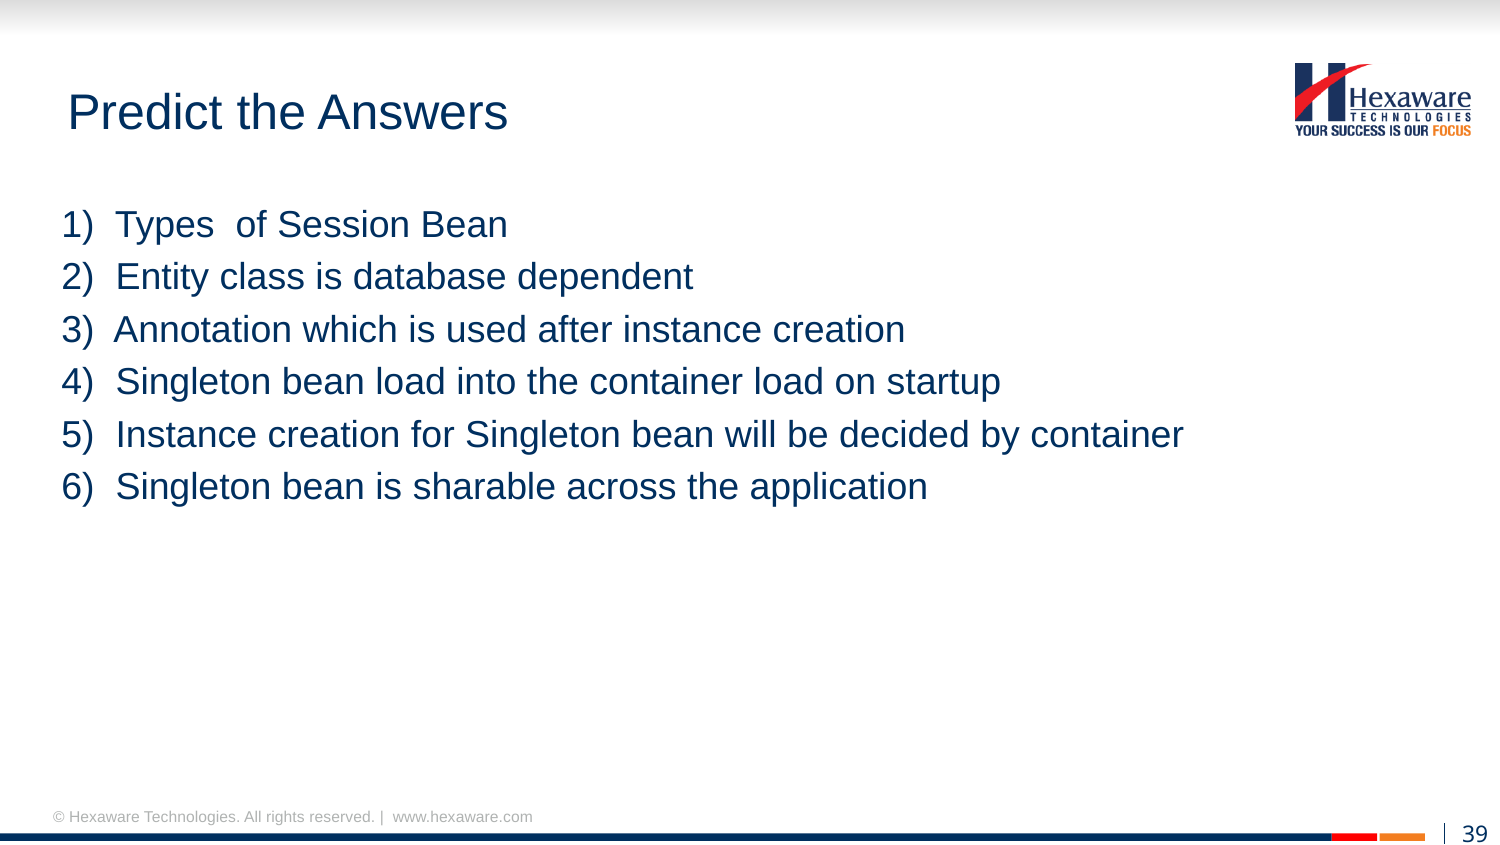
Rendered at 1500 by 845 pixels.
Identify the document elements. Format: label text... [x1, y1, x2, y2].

list 1) Types of Session Bean 2) Entity class is database dependent 3) Annotation which is used after instance creation 4) Singleton bean load into the container load on startup 5) Instance creation for Singleton bean will be decided by container 6) Singleton bean is sharable across the application [50, 194, 1450, 798]
text_box Predict the Answers [52, 72, 524, 147]
picture [1295, 63, 1471, 136]
